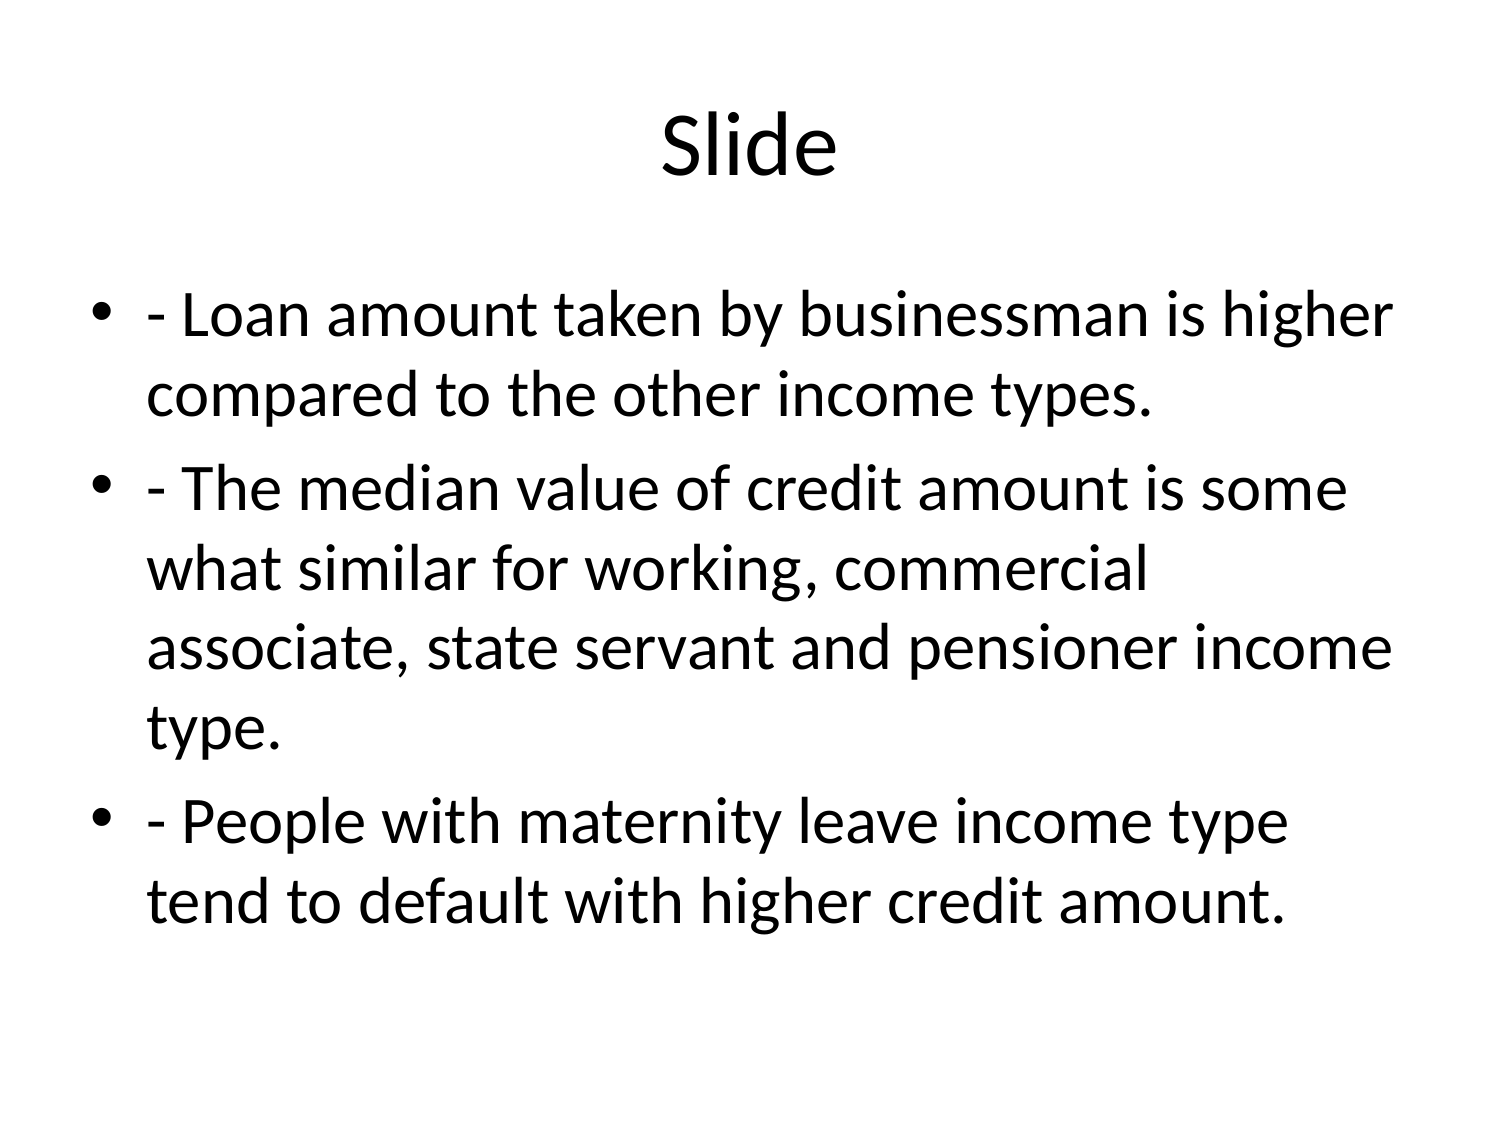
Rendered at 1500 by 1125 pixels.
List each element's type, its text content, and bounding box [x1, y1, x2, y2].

list - Loan amount taken by businessman is higher compared to the other income types. - The median value of credit amount is some what similar for working, commercial associate, state servant and pensioner income type. - People with maternity leave income type tend to default with higher credit amount. [75, 262, 1425, 1005]
title Slide [75, 45, 1425, 233]
